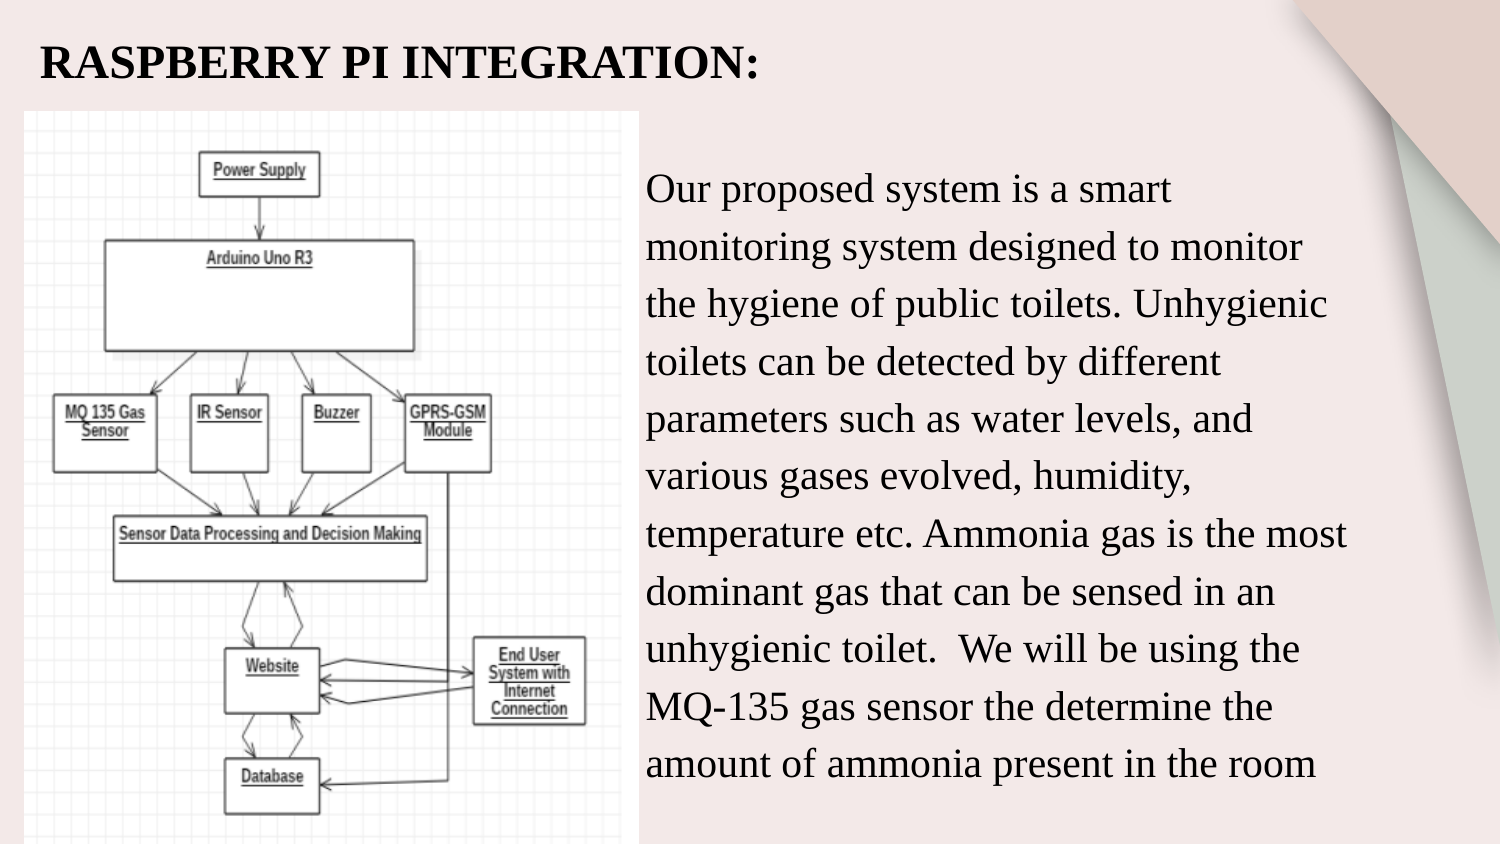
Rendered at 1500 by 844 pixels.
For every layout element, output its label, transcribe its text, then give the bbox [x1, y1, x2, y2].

subtitle Our proposed system is a smart monitoring system designed to monitor the hygiene of public toilets. Unhygienic toilets can be detected by different parameters such as water levels, and various gases evolved, humidity, temperature etc. Ammonia gas is the most dominant gas that can be sensed in an unhygienic toilet. We will be using the MQ-135 gas sensor the determine the amount of ammonia present in the room [643, 138, 1371, 844]
picture [24, 110, 639, 844]
title RASPBERRY PI INTEGRATION: [24, 15, 1383, 112]
